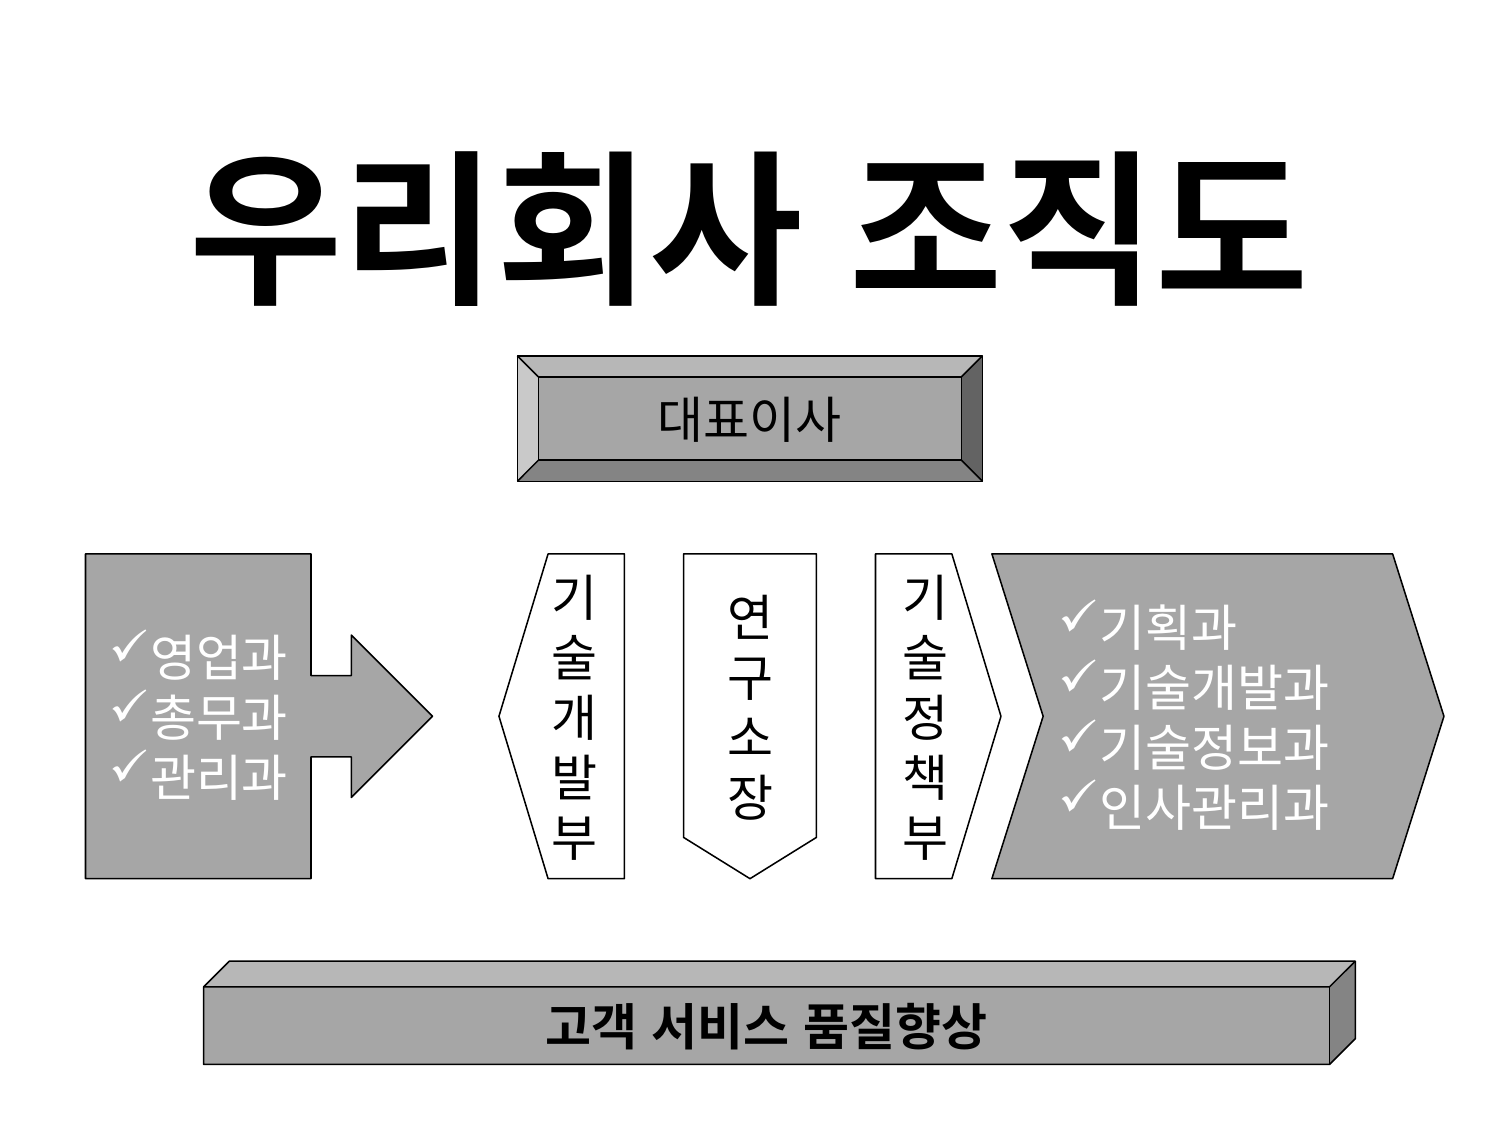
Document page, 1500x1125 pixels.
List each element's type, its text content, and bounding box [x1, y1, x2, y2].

text_box 연 구 소 장 [681, 551, 819, 881]
text_box 영업과 총무과 관리과 [83, 551, 435, 881]
title 우리회사 조직도 [75, 131, 1425, 319]
text_box 기술정책부 [873, 551, 1003, 881]
text_box 기획과 기술개발과 기술정보과 인사관리과 [989, 551, 1446, 881]
text_box 기술개발부 [496, 551, 627, 881]
text_box 고객 서비스 품질향상 [201, 959, 1358, 1067]
text_box 대표이사 [515, 354, 985, 483]
